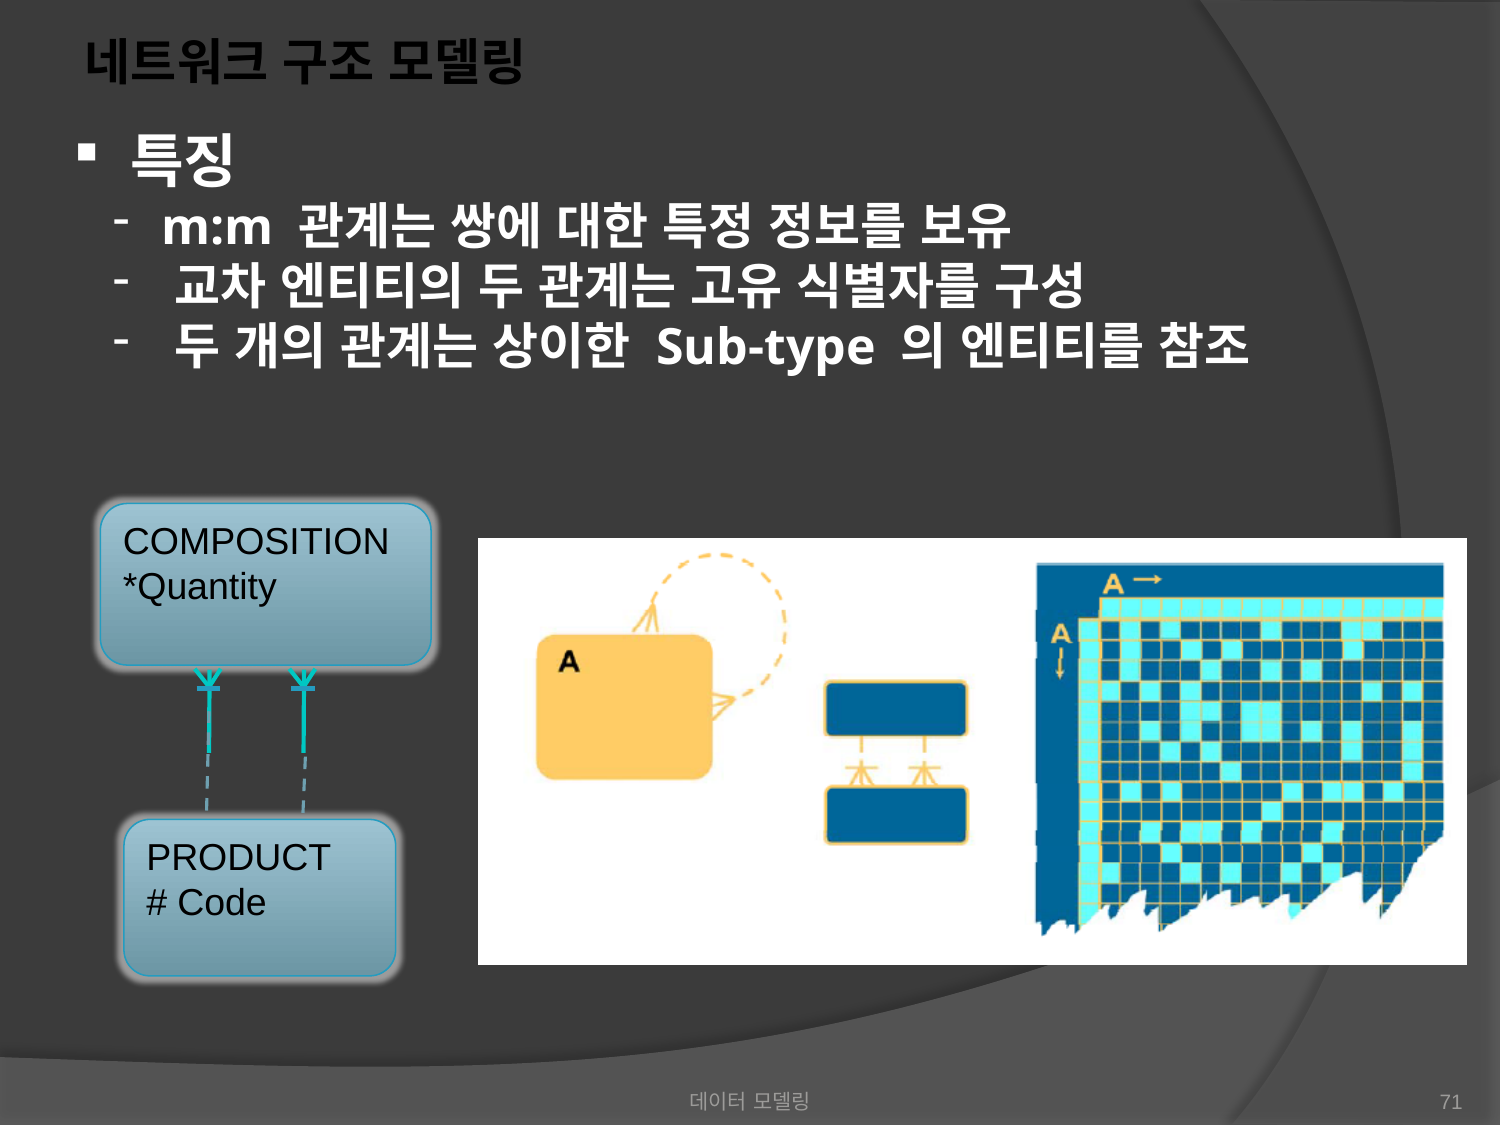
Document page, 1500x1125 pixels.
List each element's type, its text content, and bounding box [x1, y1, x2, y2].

text_box PRODUCT # Code [123, 818, 397, 977]
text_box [288, 668, 316, 814]
slide_number 71 [1337, 1053, 1463, 1114]
picture [477, 538, 1468, 965]
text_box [194, 668, 221, 811]
text_box 네트워크 구조 모델링 [70, 23, 1412, 99]
text_box COMPOSITION *Quantity [99, 502, 432, 666]
footer 데이터 모델링 [512, 1053, 988, 1114]
text_box 특징 m:m 관계는 쌍에 대한 특정 정보를 보유 교차 엔티티의 두 관계는 고유 식별자를 구성 두 개의 관계는 상이한 Sub-type 의 엔티티를 참조 [58, 117, 1453, 985]
